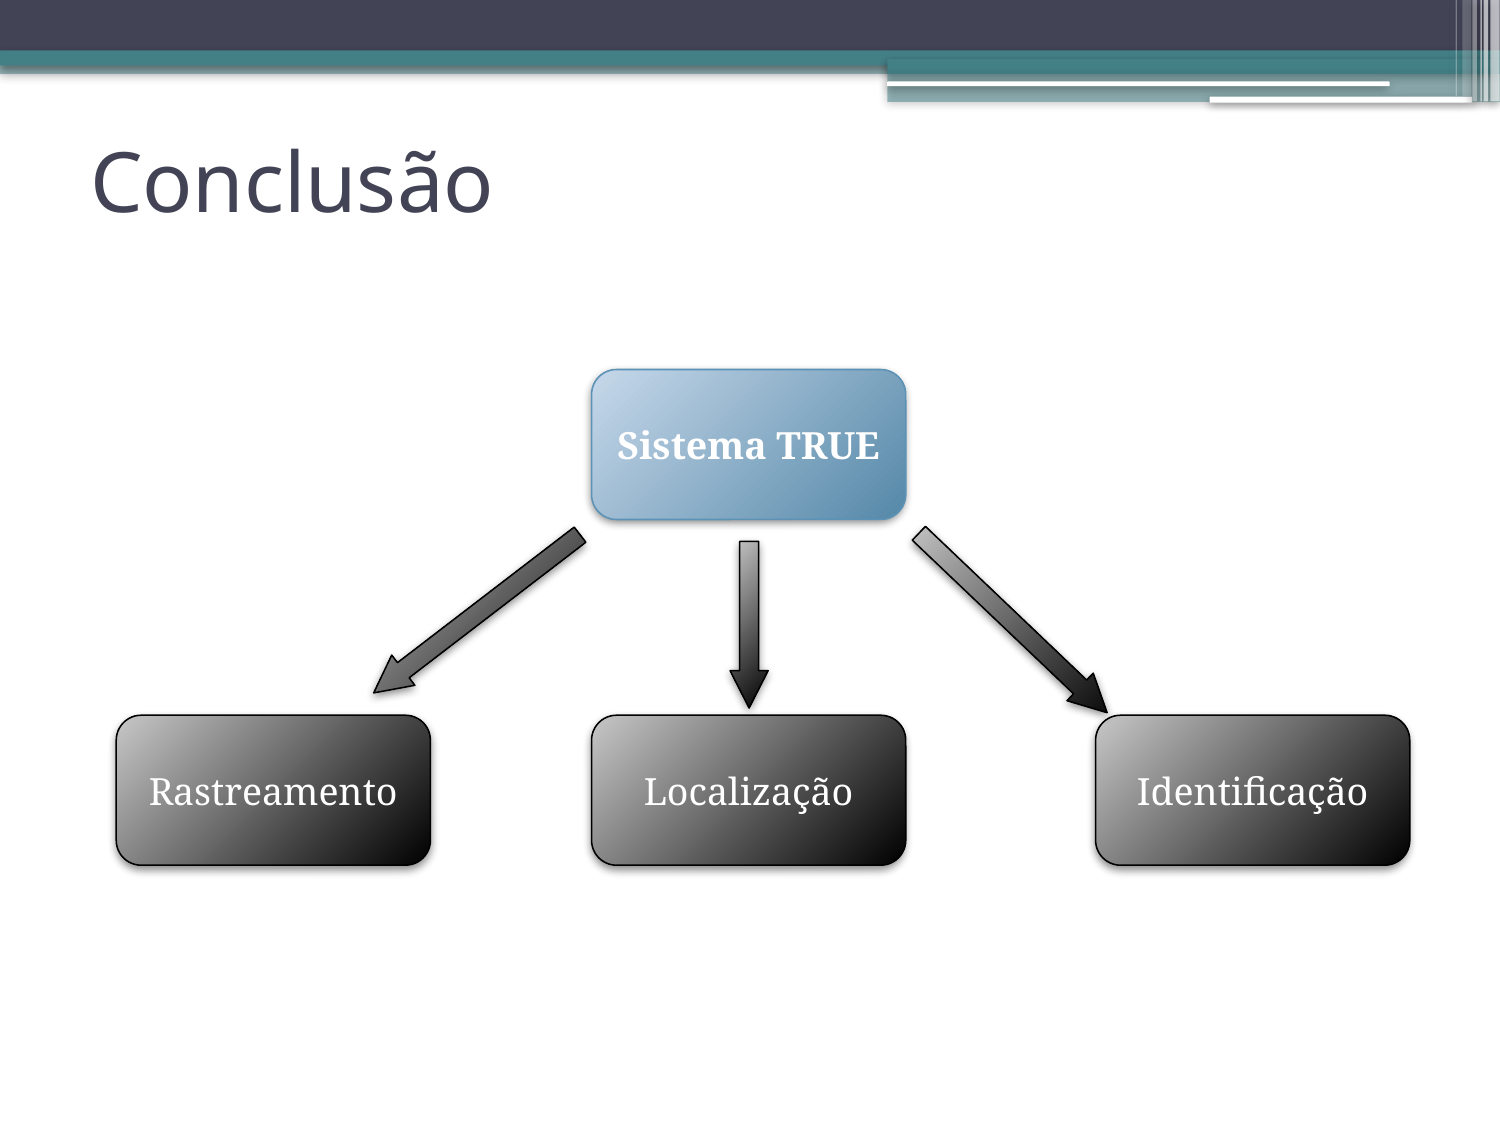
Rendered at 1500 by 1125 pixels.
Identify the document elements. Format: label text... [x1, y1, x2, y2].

text_box Rastreamento [115, 714, 432, 866]
text_box [373, 526, 587, 694]
text_box Sistema TRUE [590, 368, 907, 521]
text_box [911, 525, 1108, 714]
text_box Identificação [1094, 714, 1411, 866]
text_box [729, 540, 769, 709]
title Conclusão [75, 91, 1425, 267]
text_box Localização [590, 714, 907, 866]
